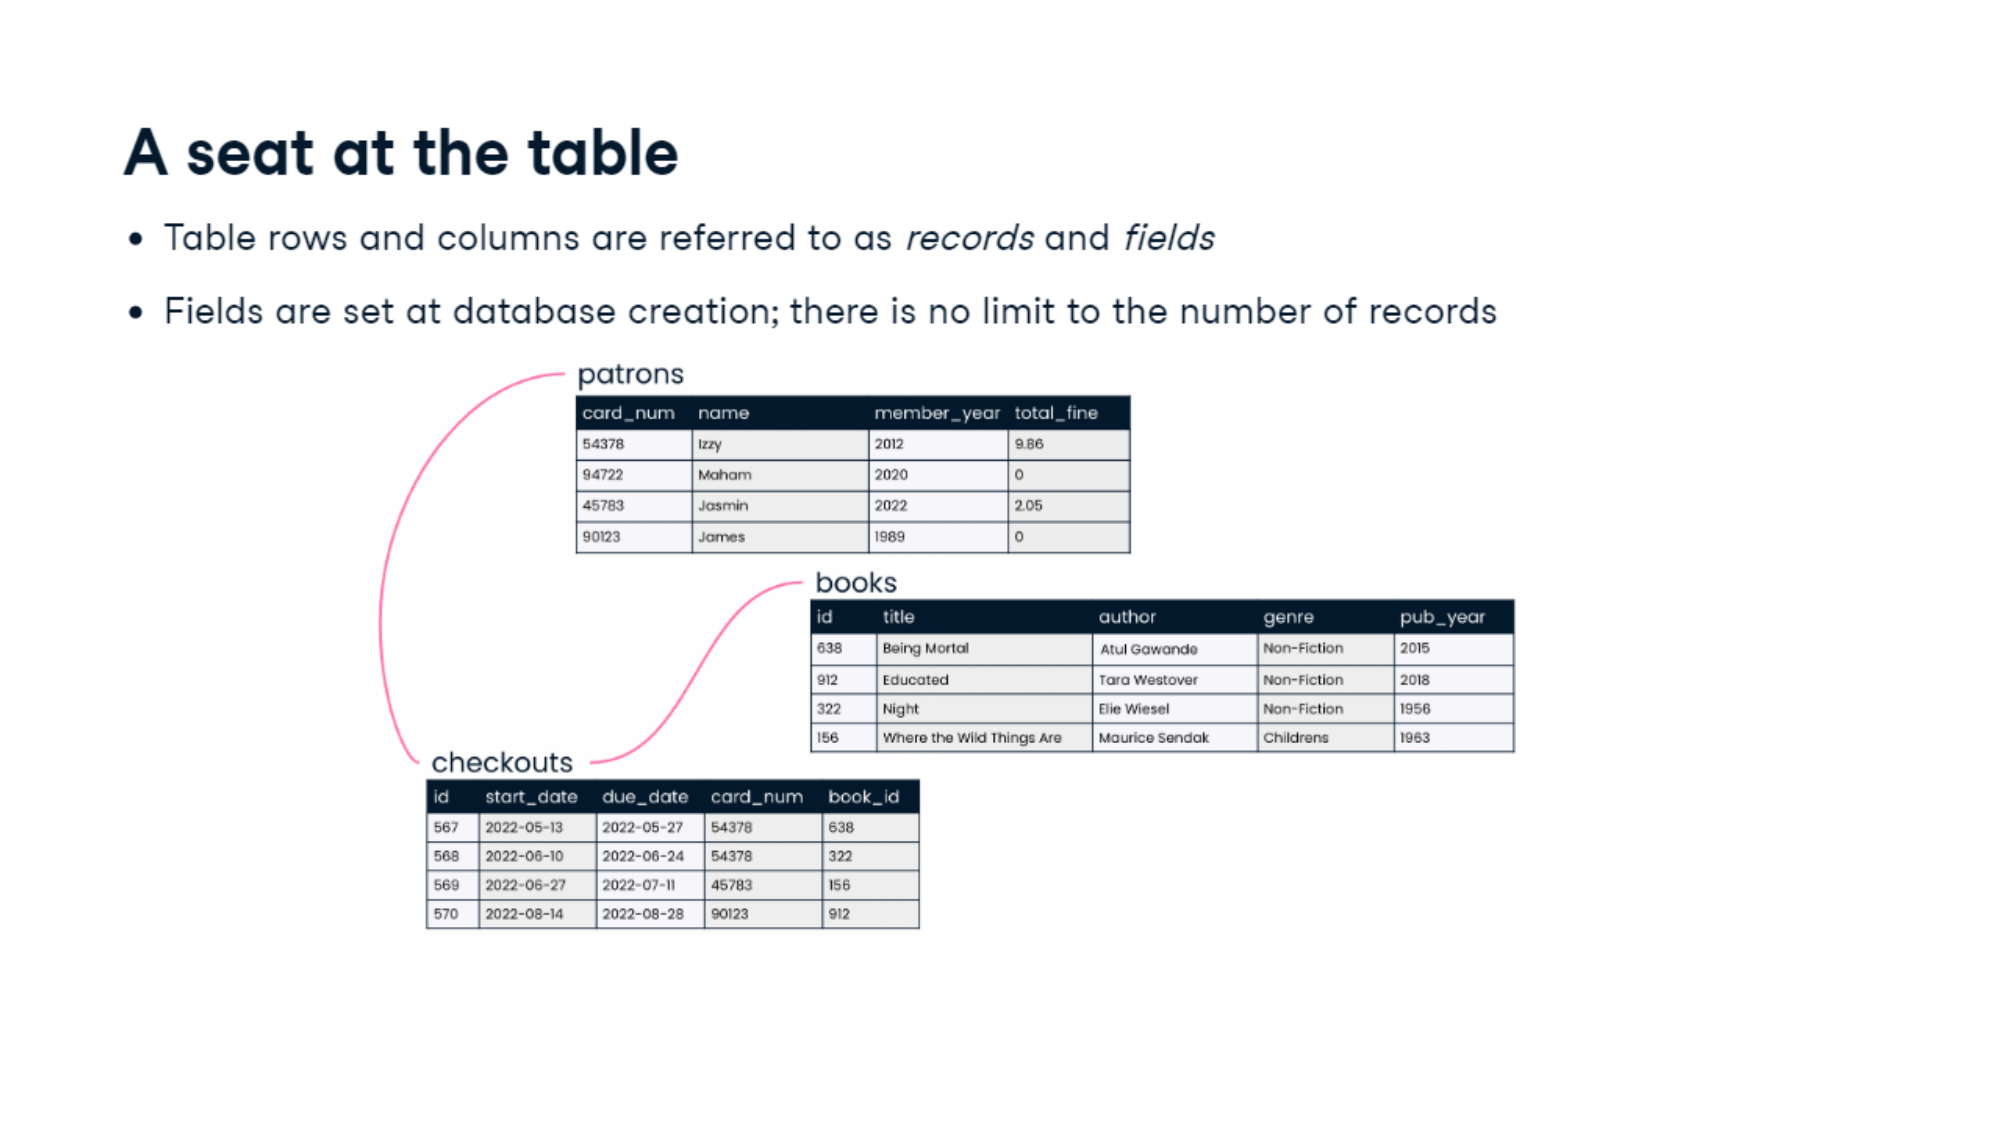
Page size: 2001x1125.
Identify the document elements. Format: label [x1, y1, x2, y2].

picture [107, 111, 1713, 962]
